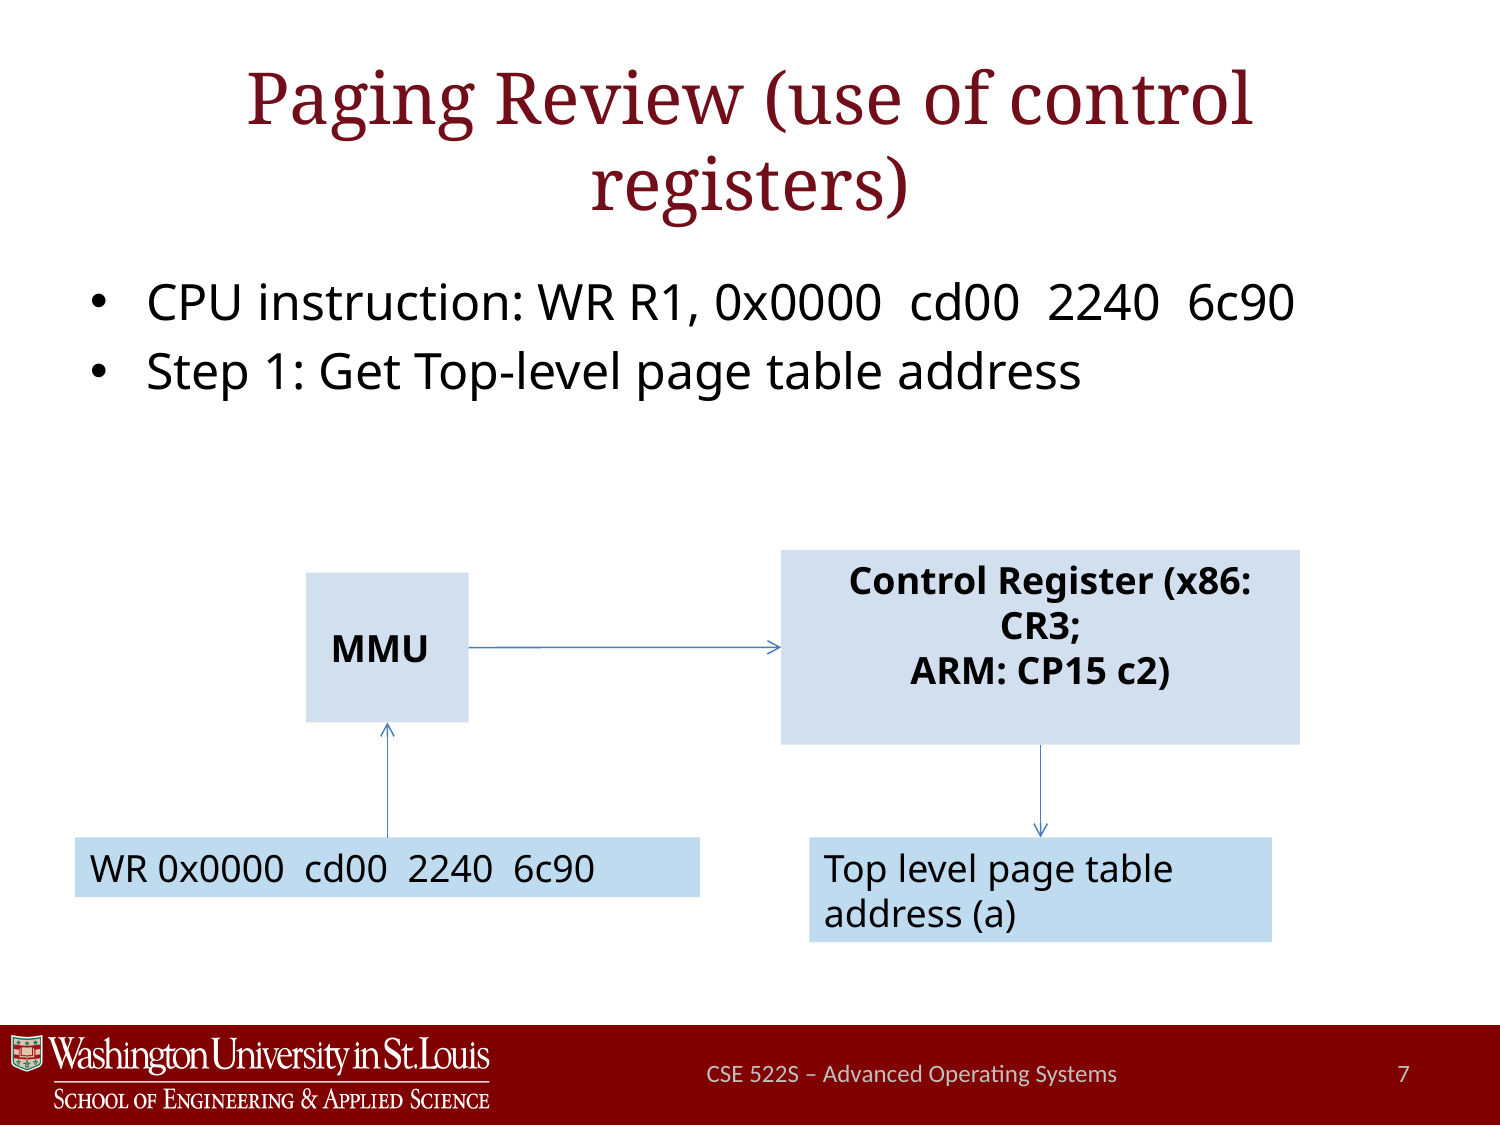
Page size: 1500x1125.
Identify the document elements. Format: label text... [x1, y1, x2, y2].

text_box WR 0x0000 cd00 2240 6c90 [75, 837, 700, 898]
slide_number 7 [1150, 1042, 1425, 1103]
footer CSE 522S – Advanced Operating Systems [675, 1042, 1150, 1103]
picture [0, 1005, 513, 1125]
title Paging Review (use of control registers) [75, 45, 1425, 233]
text_box Top level page table address (a) [809, 837, 1272, 943]
list CPU instruction: WR R1, 0x0000 cd00 2240 6c90 Step 1: Get Top-level page table address [75, 262, 1425, 1005]
text_box Control Register (x86: CR3; ARM: CP15 c2) [781, 549, 1300, 745]
text_box MMU [306, 572, 469, 723]
